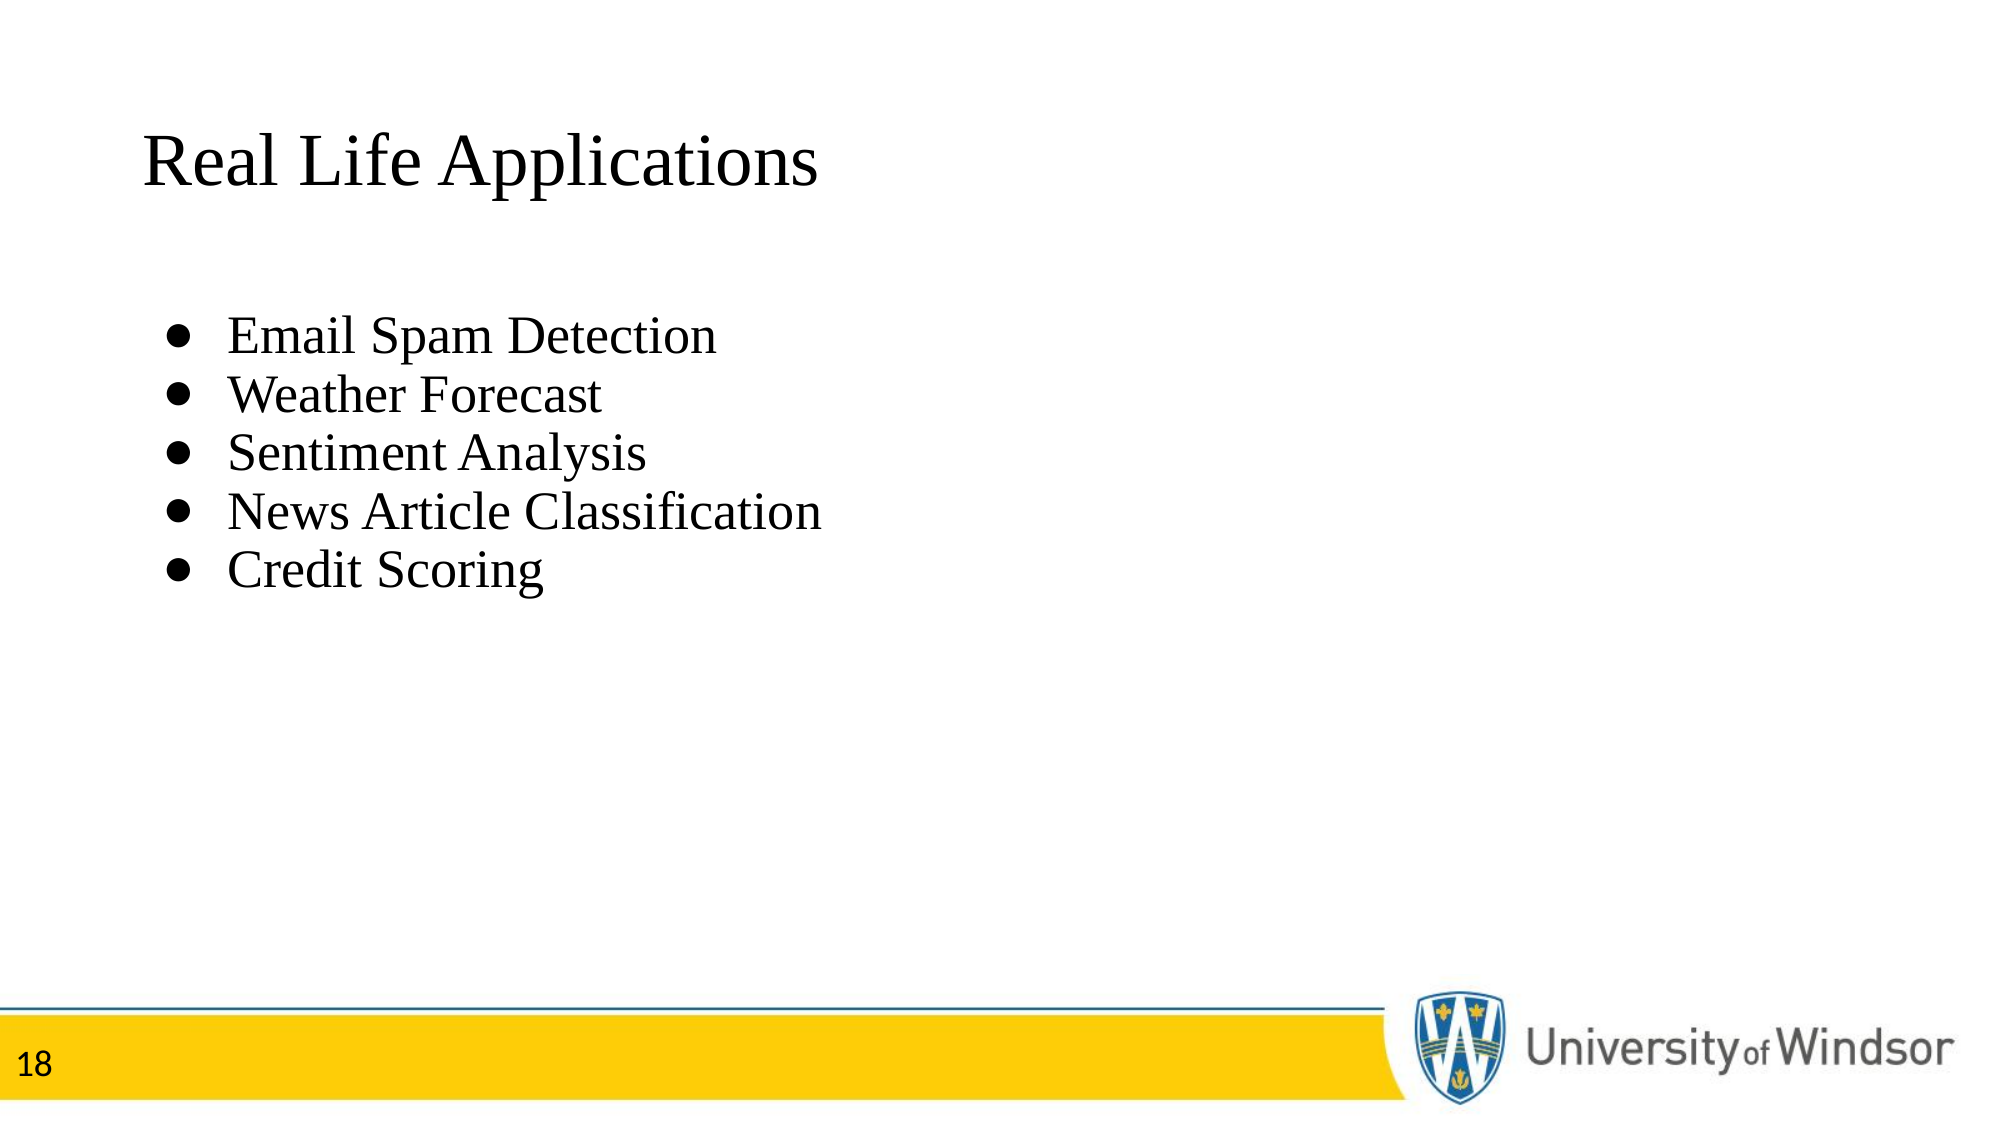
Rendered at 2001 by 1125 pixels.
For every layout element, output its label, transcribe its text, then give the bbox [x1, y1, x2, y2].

title Real Life Applications [127, 52, 1853, 270]
slide_number 18 [0, 1031, 450, 1091]
list Email Spam Detection Weather Forecast Sentiment Analysis News Article Classification Credit Scoring [137, 299, 1863, 1014]
picture [0, 974, 2000, 1125]
